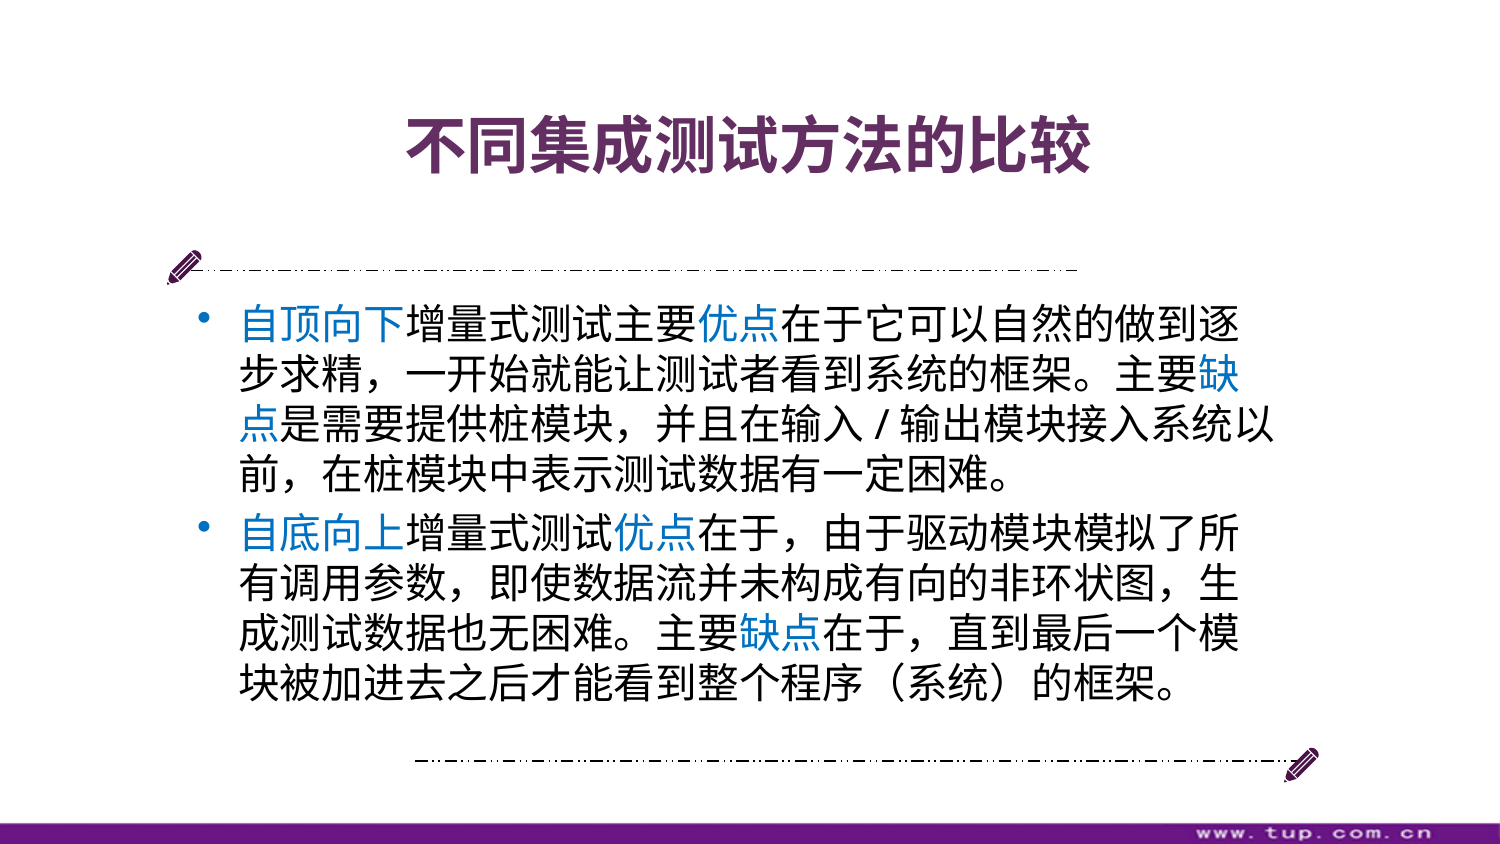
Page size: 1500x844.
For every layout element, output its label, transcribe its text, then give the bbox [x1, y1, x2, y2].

picture [0, 820, 1500, 844]
text_box [1284, 747, 1319, 783]
text_box 不同集成测试方法的比较 [73, 98, 1424, 147]
text_box [166, 250, 202, 285]
text_box 自顶向下增量式测试主要优点在于它可以自然的做到逐步求精，一开始就能让测试者看到系统的框架。主要缺点是需要提供桩模块，并且在输入/输出模块接入系统以前，在桩模块中表示测试数据有一定困难。 自底向上增量式测试优点在于，由于驱动模块模拟了所有调用参数，即使数据流并未构成有向的非环状图，生成测试数据也无困难。主要缺点在于，直到最后一个模块被加进去之后才能看到整个程序（系统）的框架。 [185, 292, 1289, 734]
